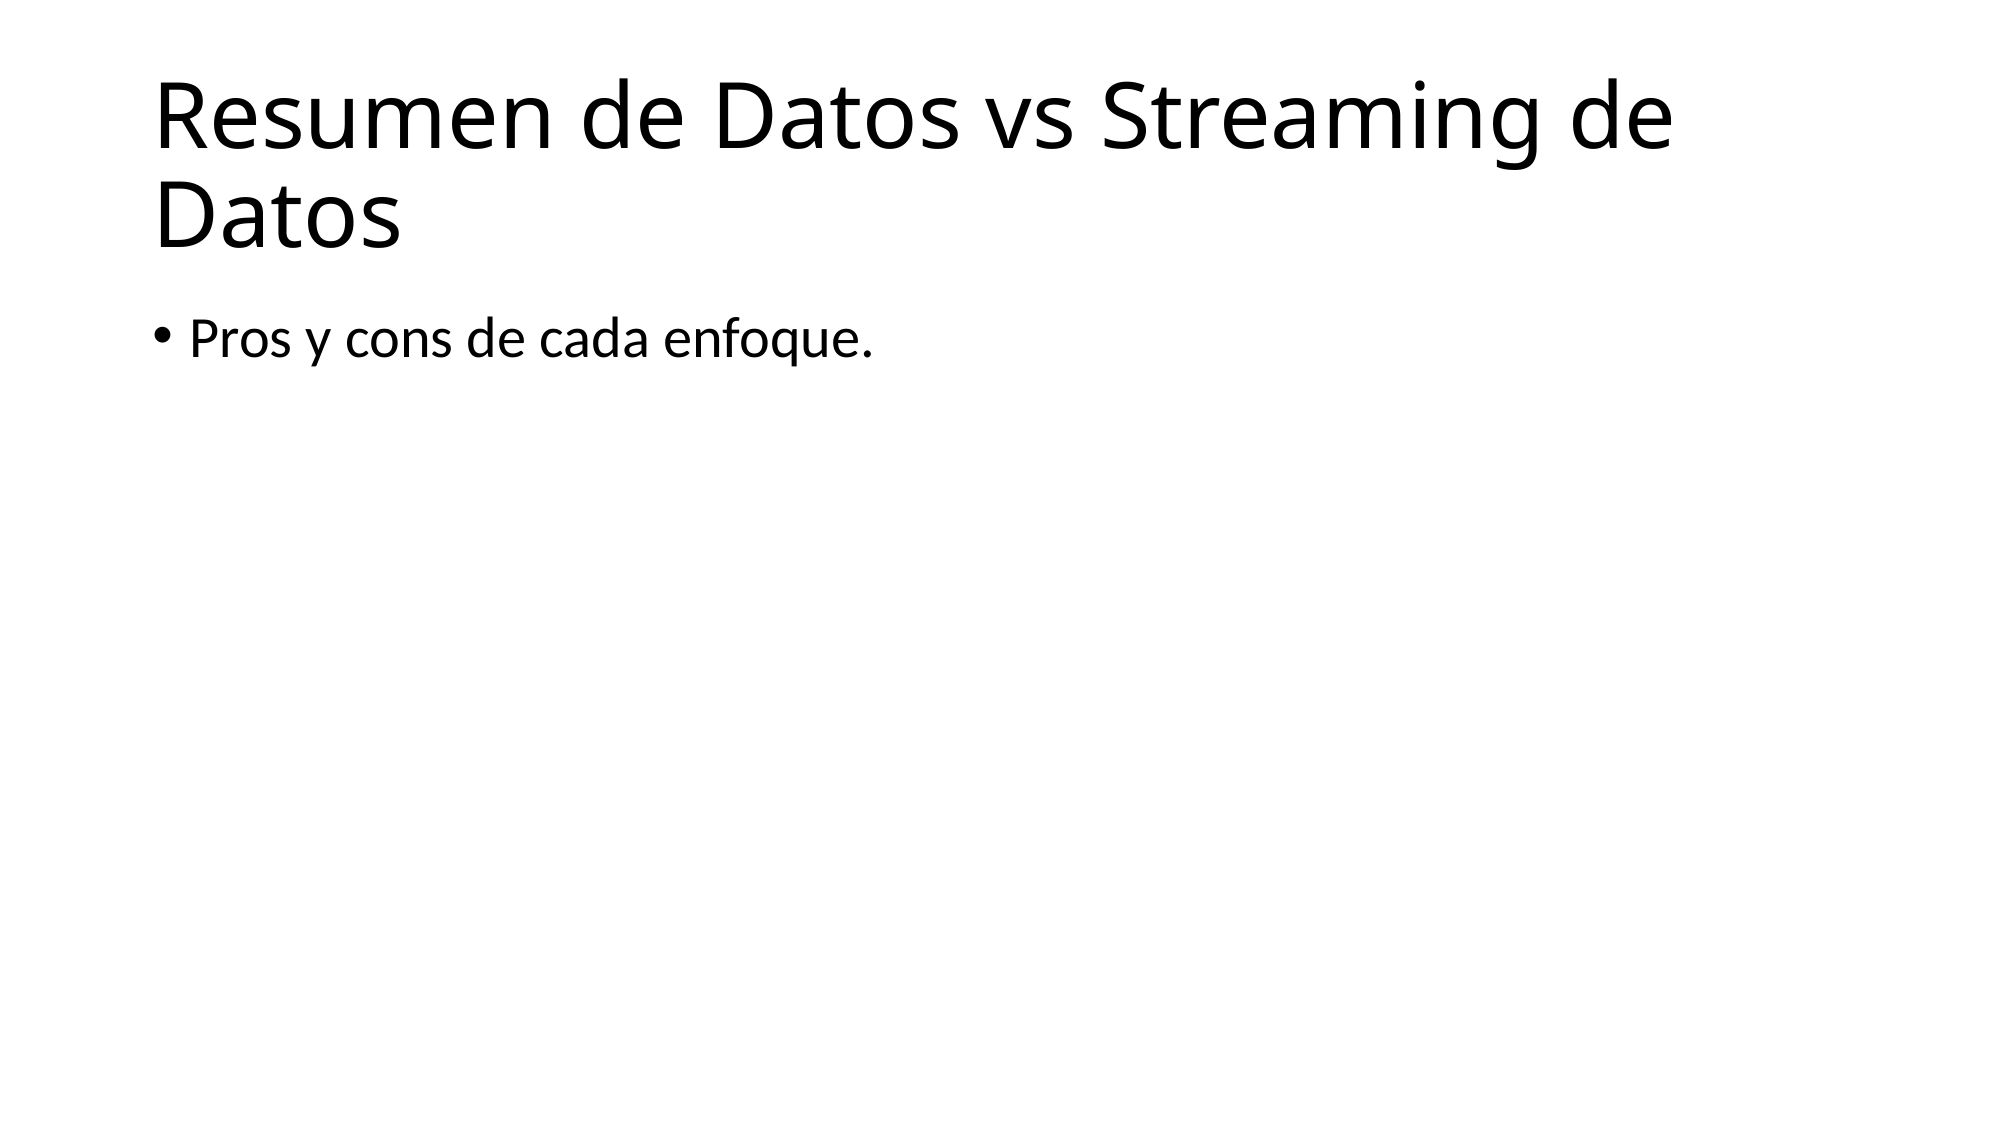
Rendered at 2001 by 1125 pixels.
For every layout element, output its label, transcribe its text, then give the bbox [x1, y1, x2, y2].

list Pros y cons de cada enfoque. [137, 299, 1863, 1014]
title Resumen de Datos vs Streaming de Datos [137, 59, 1863, 278]
